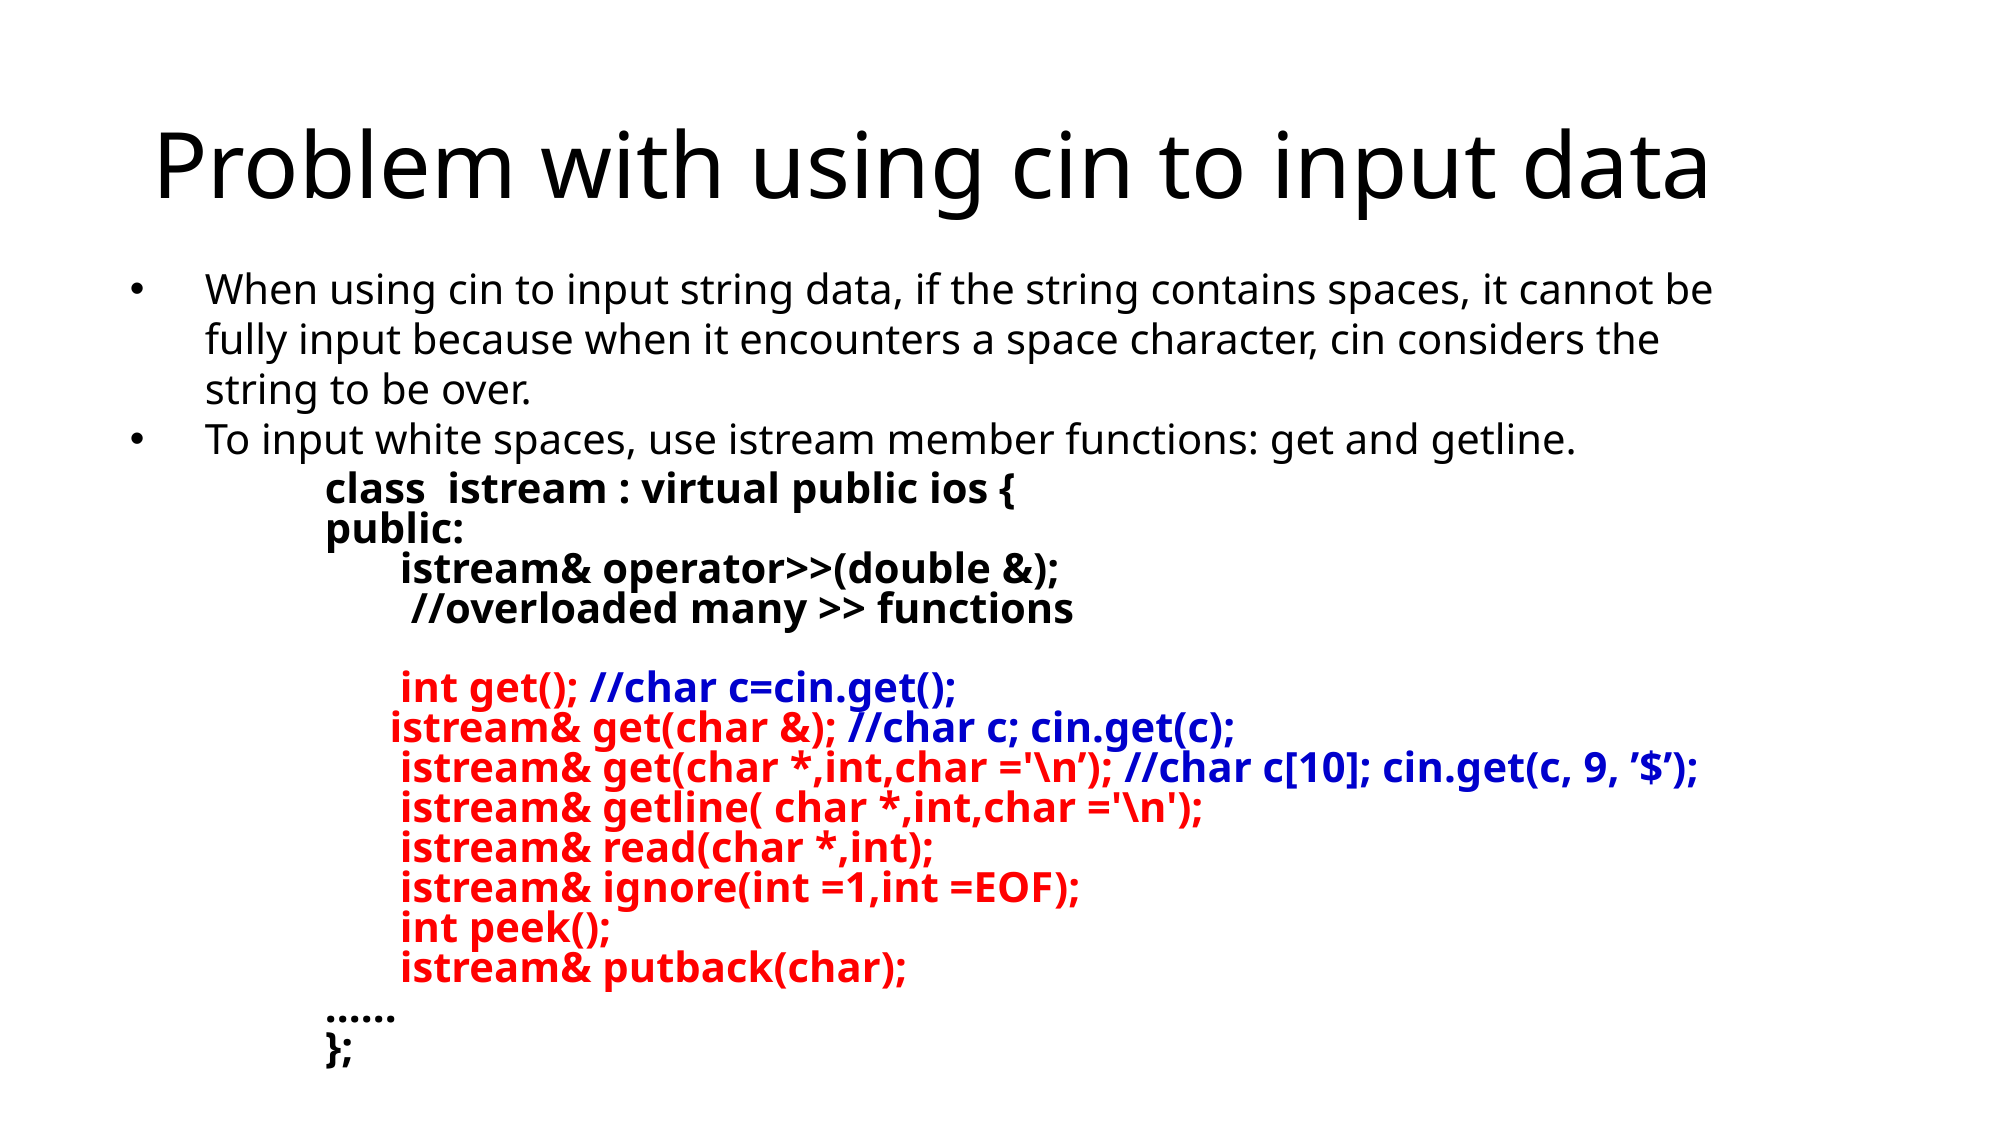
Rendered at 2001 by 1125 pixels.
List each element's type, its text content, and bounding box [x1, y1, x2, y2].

text_box class istream : virtual public ios { public: istream& operator>>(double &); //overloaded many >> functions int get(); //char c=cin.get(); istream& get(char &); //char c; cin.get(c); istream& get(char *,int,char ='\n’); //char c[10]; cin.get(c, 9, ’$’); istream& getline( char *,int,char ='\n'); istream& read(char *,int); istream& ignore(int =1,int =EOF); int peek(); istream& putback(char); ...... }; [310, 463, 1799, 1079]
text_box When using cin to input string data, if the string contains spaces, it cannot be fully input because when it encounters a space character, cin considers the string to be over. To input white spaces, use istream member functions: get and getline. [114, 255, 1749, 653]
text_box Problem with using cin to input data [137, 59, 1863, 278]
